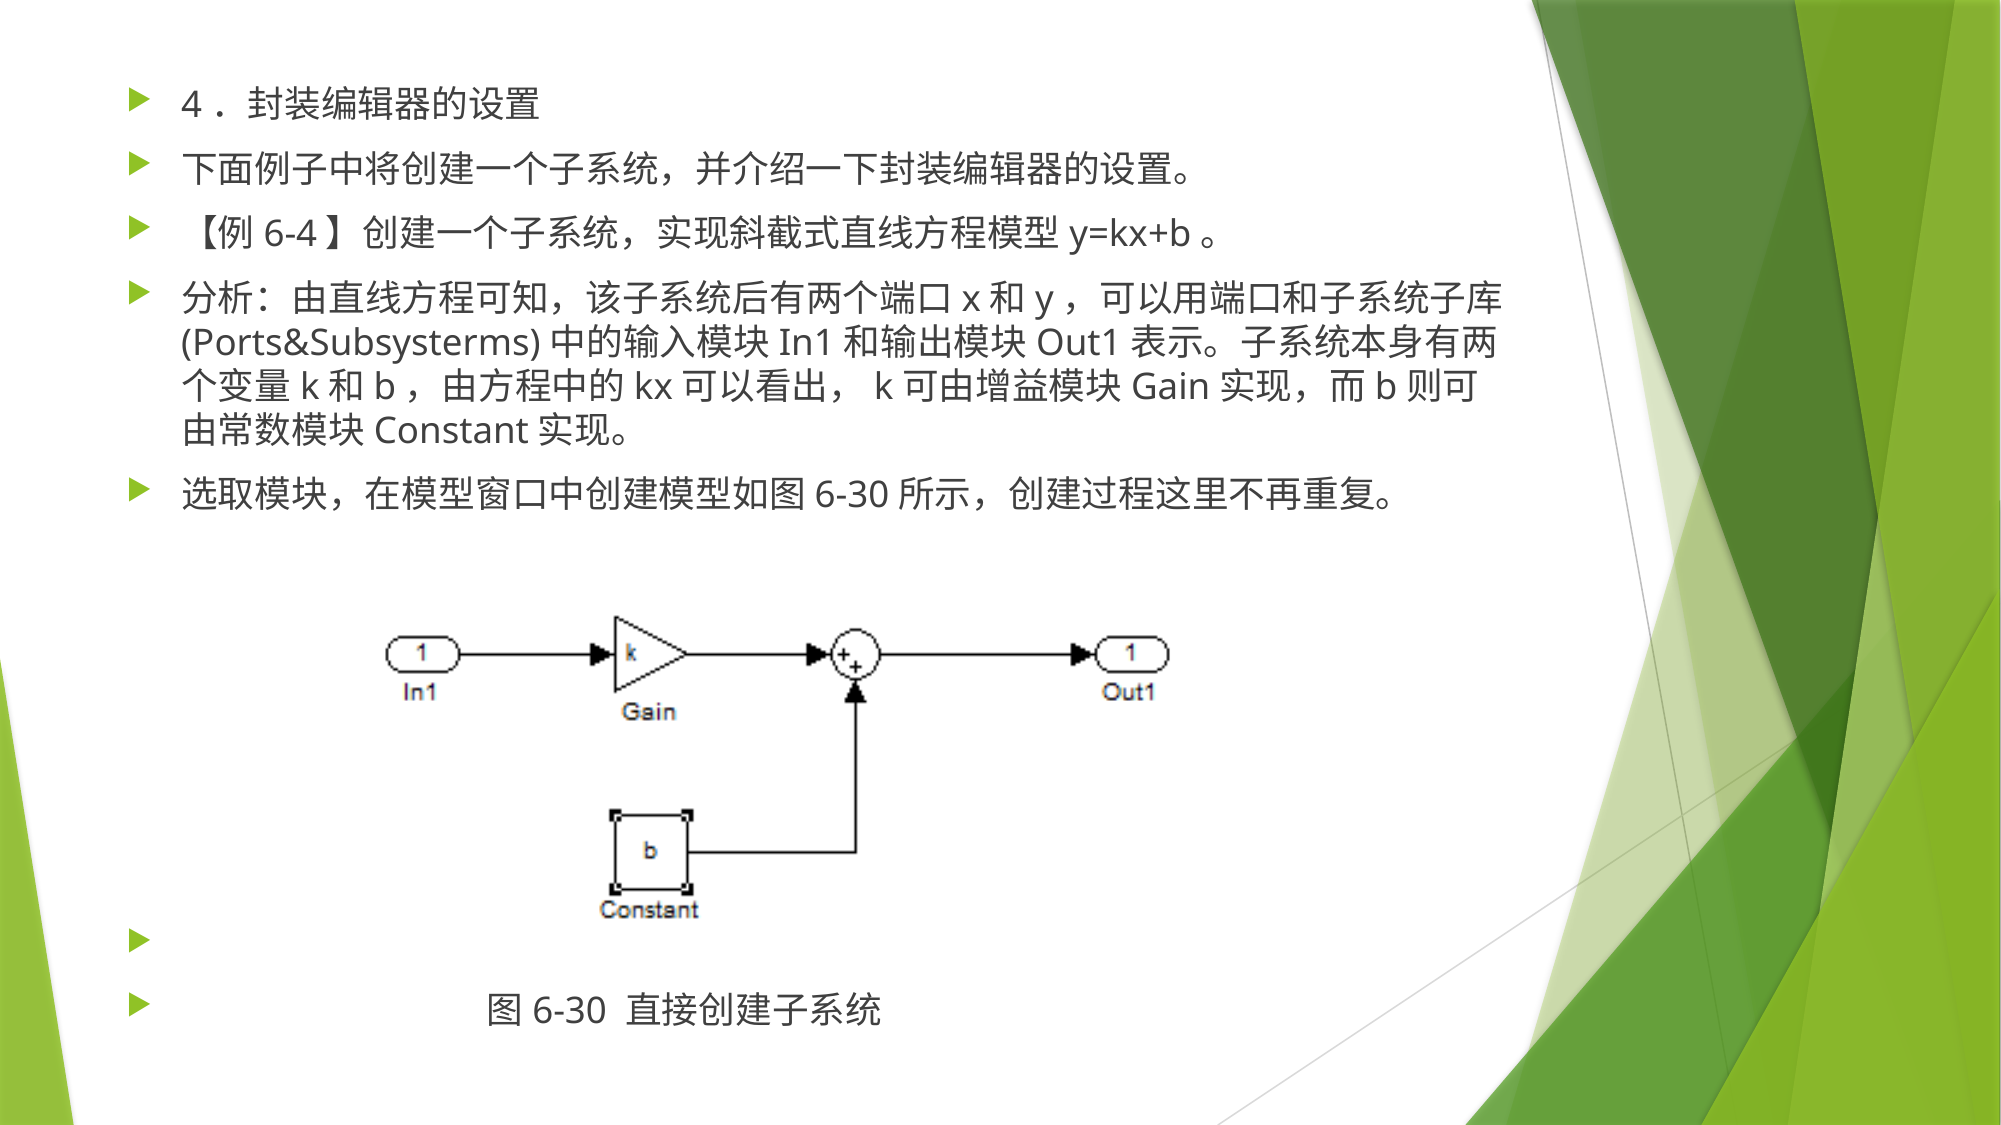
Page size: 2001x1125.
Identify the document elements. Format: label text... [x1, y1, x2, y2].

list 4．封装编辑器的设置 下面例子中将创建一个子系统，并介绍一下封装编辑器的设置。 【例6-4】创建一个子系统，实现斜截式直线方程模型y=kx+b。 分析：由直线方程可知，该子系统后有两个端口x和y，可以用端口和子系统子库(Ports&Subsysterms)中的输入模块In1和输出模块Out1表示。子系统本身有两个变量k和b，由方程中的kx可以看出，k可由增益模块Gain实现，而b则可由常数模块Constant实现。 选取模块，在模型窗口中创建模型如图6-30所示，创建过程这里不再重复。 图6-30 直接创建子系统 [110, 73, 1522, 1048]
picture [299, 559, 1307, 936]
